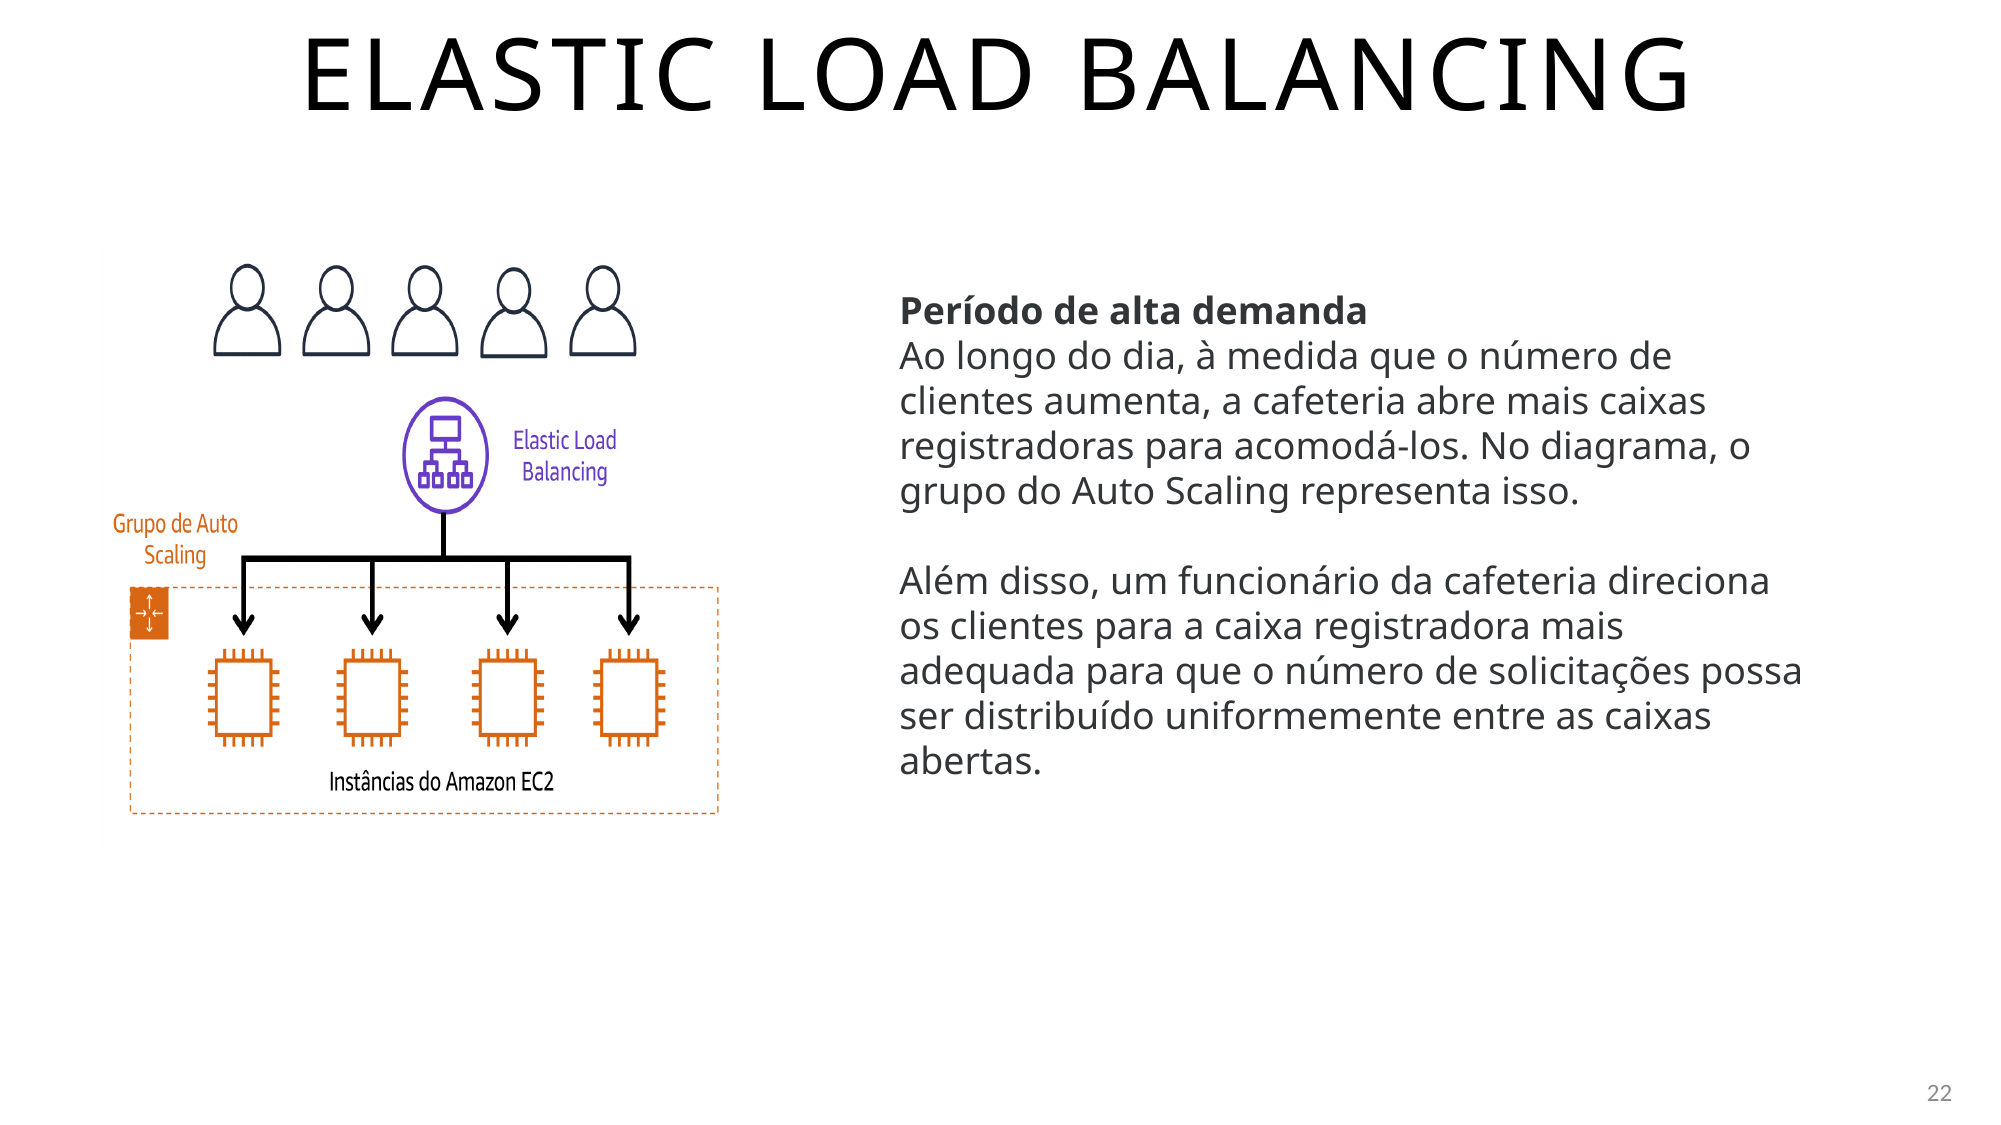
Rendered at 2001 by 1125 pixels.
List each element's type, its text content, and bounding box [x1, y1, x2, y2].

picture [97, 243, 746, 853]
text_box Período de alta demanda Ao longo do dia, à medida que o número de clientes aumenta, a cafeteria abre mais caixas registradoras para acomodá-los. No diagrama, o grupo do Auto Scaling representa isso. Além disso, um funcionário da cafeteria direciona os clientes para a caixa registradora mais adequada para que o número de solicitações possa ser distribuído uniformemente entre as caixas abertas. [884, 280, 1822, 835]
slide_number 22 [1894, 1061, 1968, 1121]
title Elastic load balancing [97, 0, 1903, 262]
